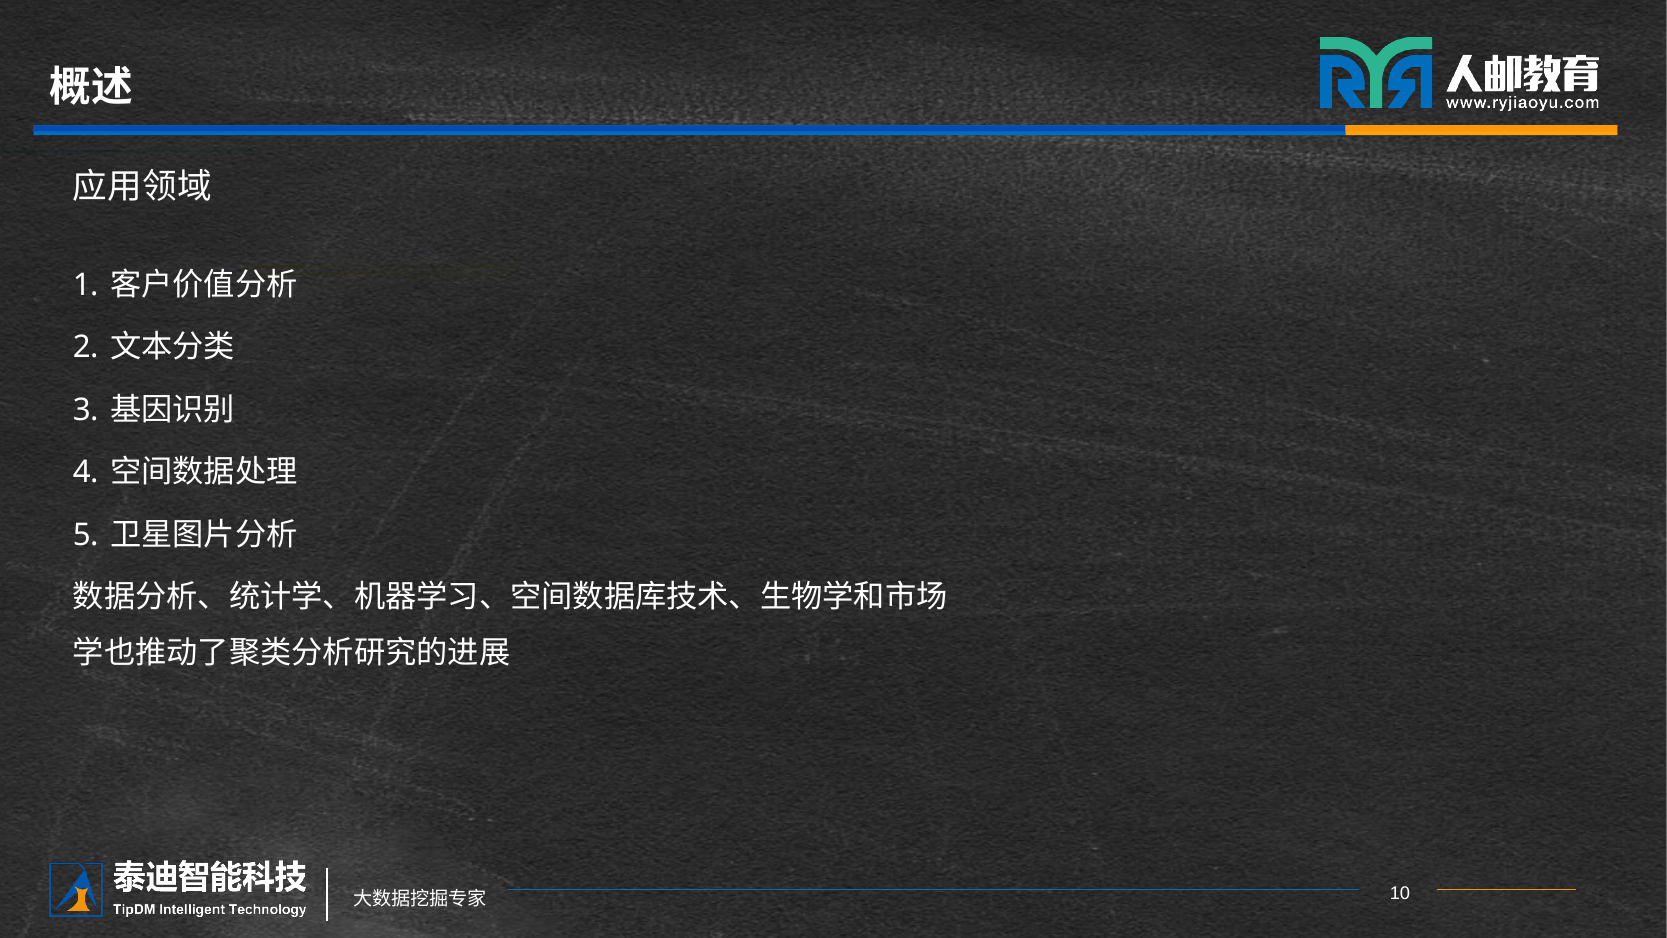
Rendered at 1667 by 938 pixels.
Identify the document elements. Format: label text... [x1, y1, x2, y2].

title 概述 [34, 49, 1535, 122]
picture [0, 0, 1667, 938]
list 应用领域 [57, 155, 1577, 214]
list 客户价值分析 文本分类 基因识别 空间数据处理 卫星图片分析 数据分析、统计学、机器学习、空间数据库技术、生物学和市场学也推动了聚类分析研究的进展 [57, 238, 987, 836]
